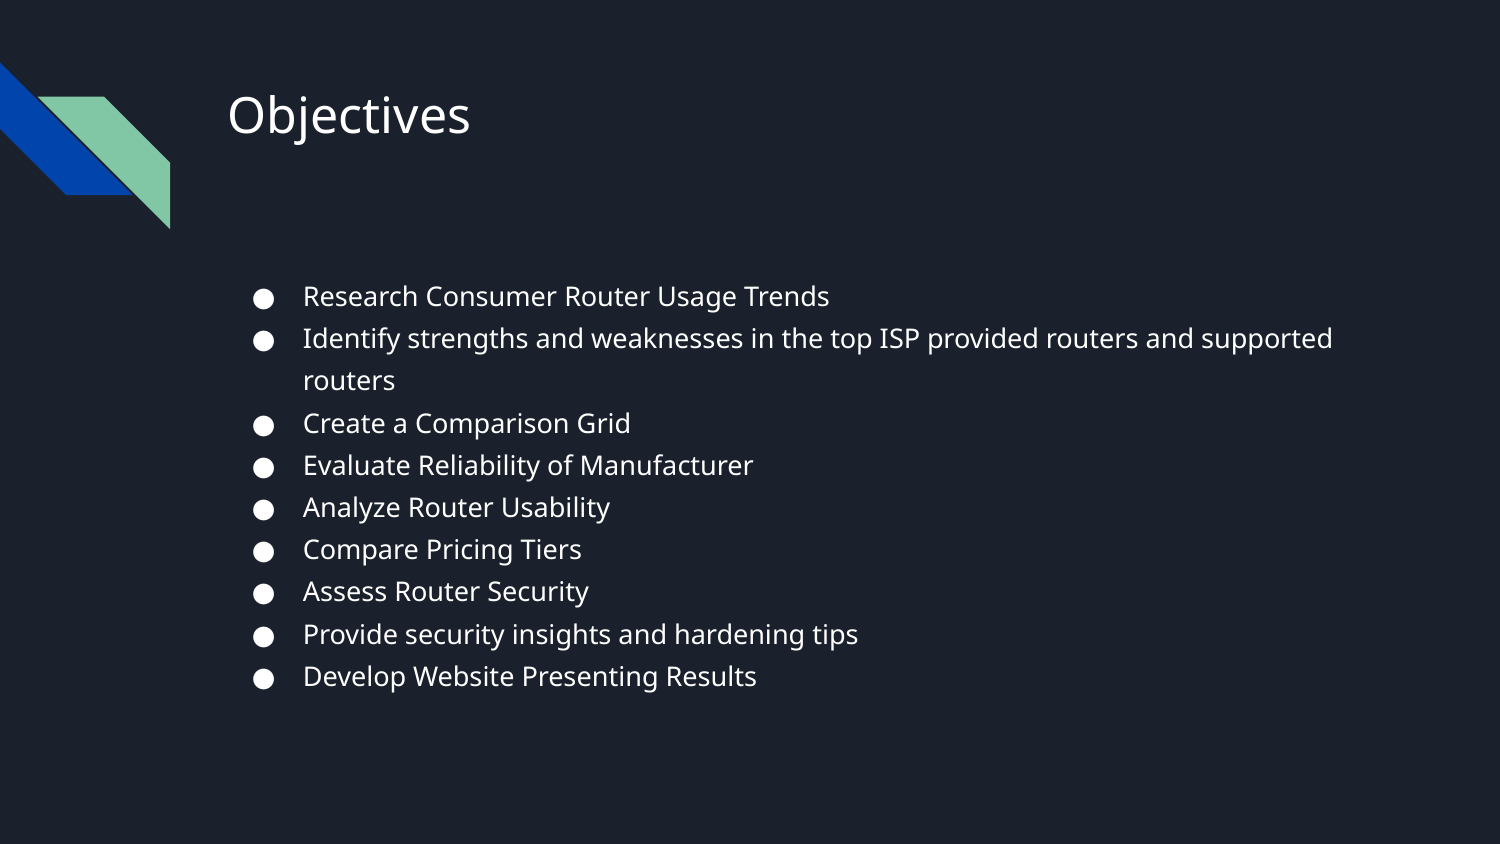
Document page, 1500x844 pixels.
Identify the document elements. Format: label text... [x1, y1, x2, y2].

list Research Consumer Router Usage Trends Identify strengths and weaknesses in the top ISP provided routers and supported routers Create a Comparison Grid Evaluate Reliability of Manufacturer Analyze Router Usability Compare Pricing Tiers Assess Router Security Provide security insights and hardening tips Develop Website Presenting Results [212, 257, 1368, 735]
title Objectives [212, 64, 1368, 215]
